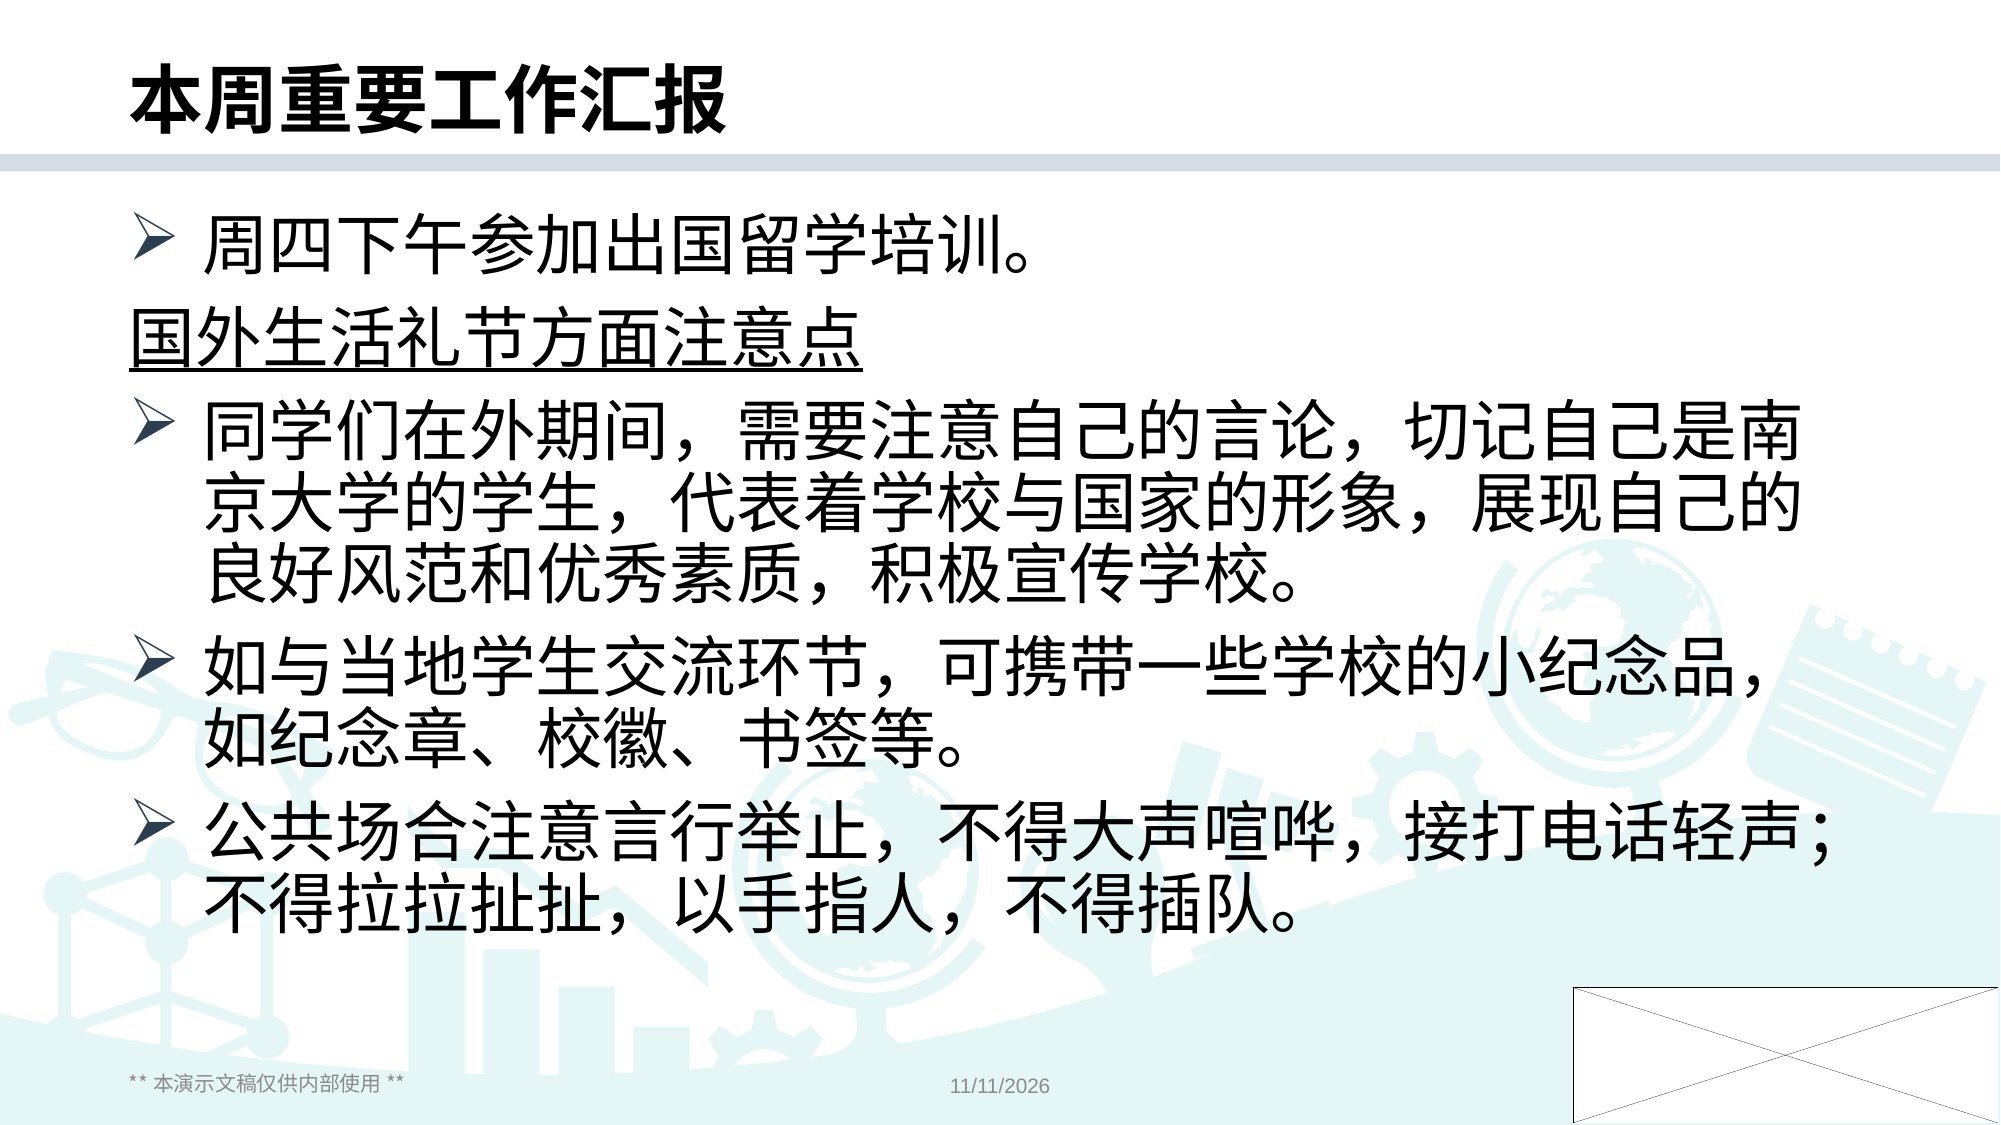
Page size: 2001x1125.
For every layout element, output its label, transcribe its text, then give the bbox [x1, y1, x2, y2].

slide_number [886, 1068, 1114, 1103]
list 周四下午参加出国留学培训。 国外生活礼节方面注意点 同学们在外期间，需要注意自己的言论，切记自己是南京大学的学生，代表着学校与国家的形象，展现自己的良好风范和优秀素质，积极宣传学校。 如与当地学生交流环节，可携带一些学校的小纪念品，如纪念章、校徽、书签等。 公共场合注意言行举止，不得大声喧哗，接打电话轻声；不得拉拉扯扯，以手指人，不得插队。 [114, 204, 1886, 1014]
title 本周重要工作汇报 [114, 0, 1886, 152]
footer ** 本演示文稿仅供内部使用 ** [114, 1068, 789, 1103]
slide_number 7 [1412, 1068, 1886, 1103]
